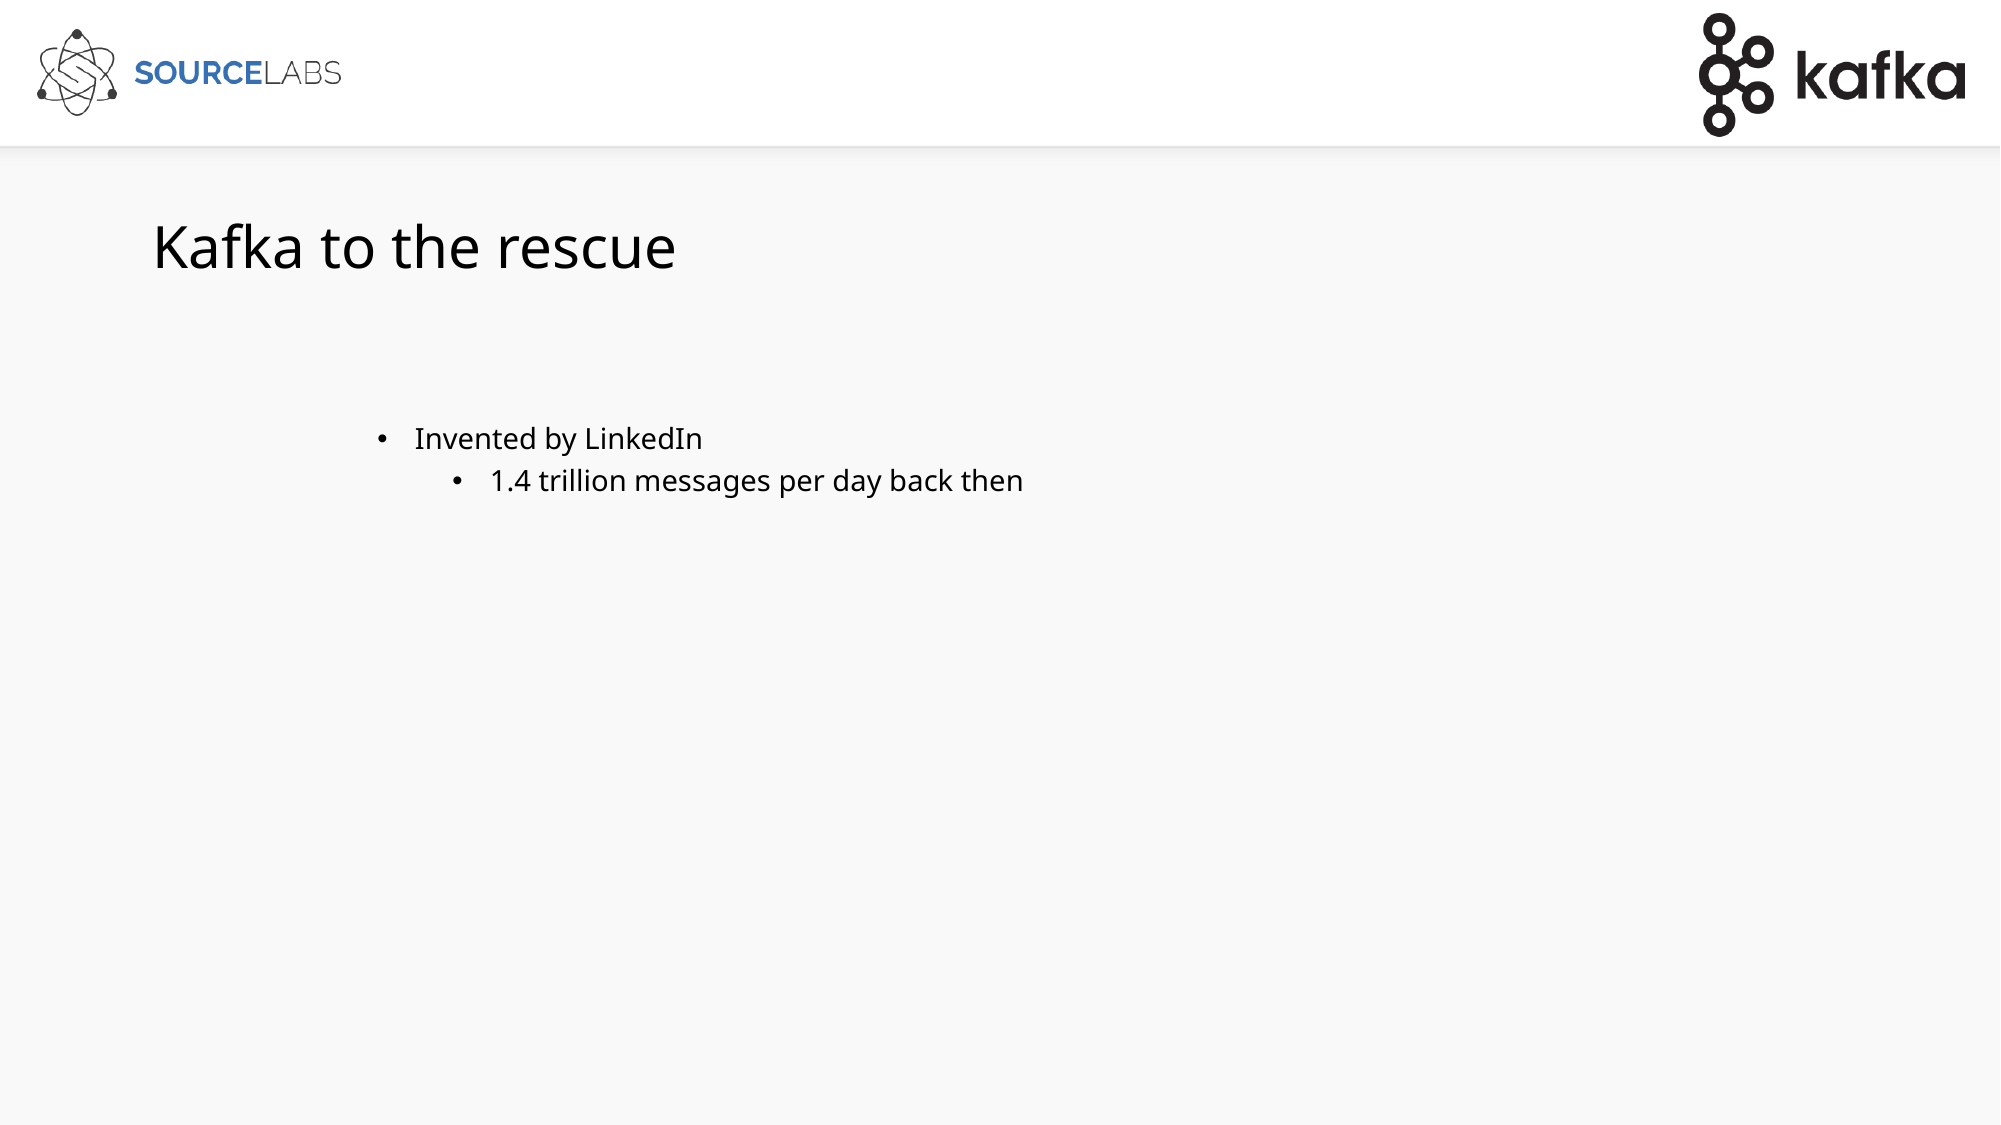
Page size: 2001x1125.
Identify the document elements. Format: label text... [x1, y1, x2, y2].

title Kafka to the rescue [137, 161, 1863, 337]
picture [0, 3, 2000, 1125]
list Invented by LinkedIn 1.4 trillion messages per day back then [137, 356, 1863, 1033]
